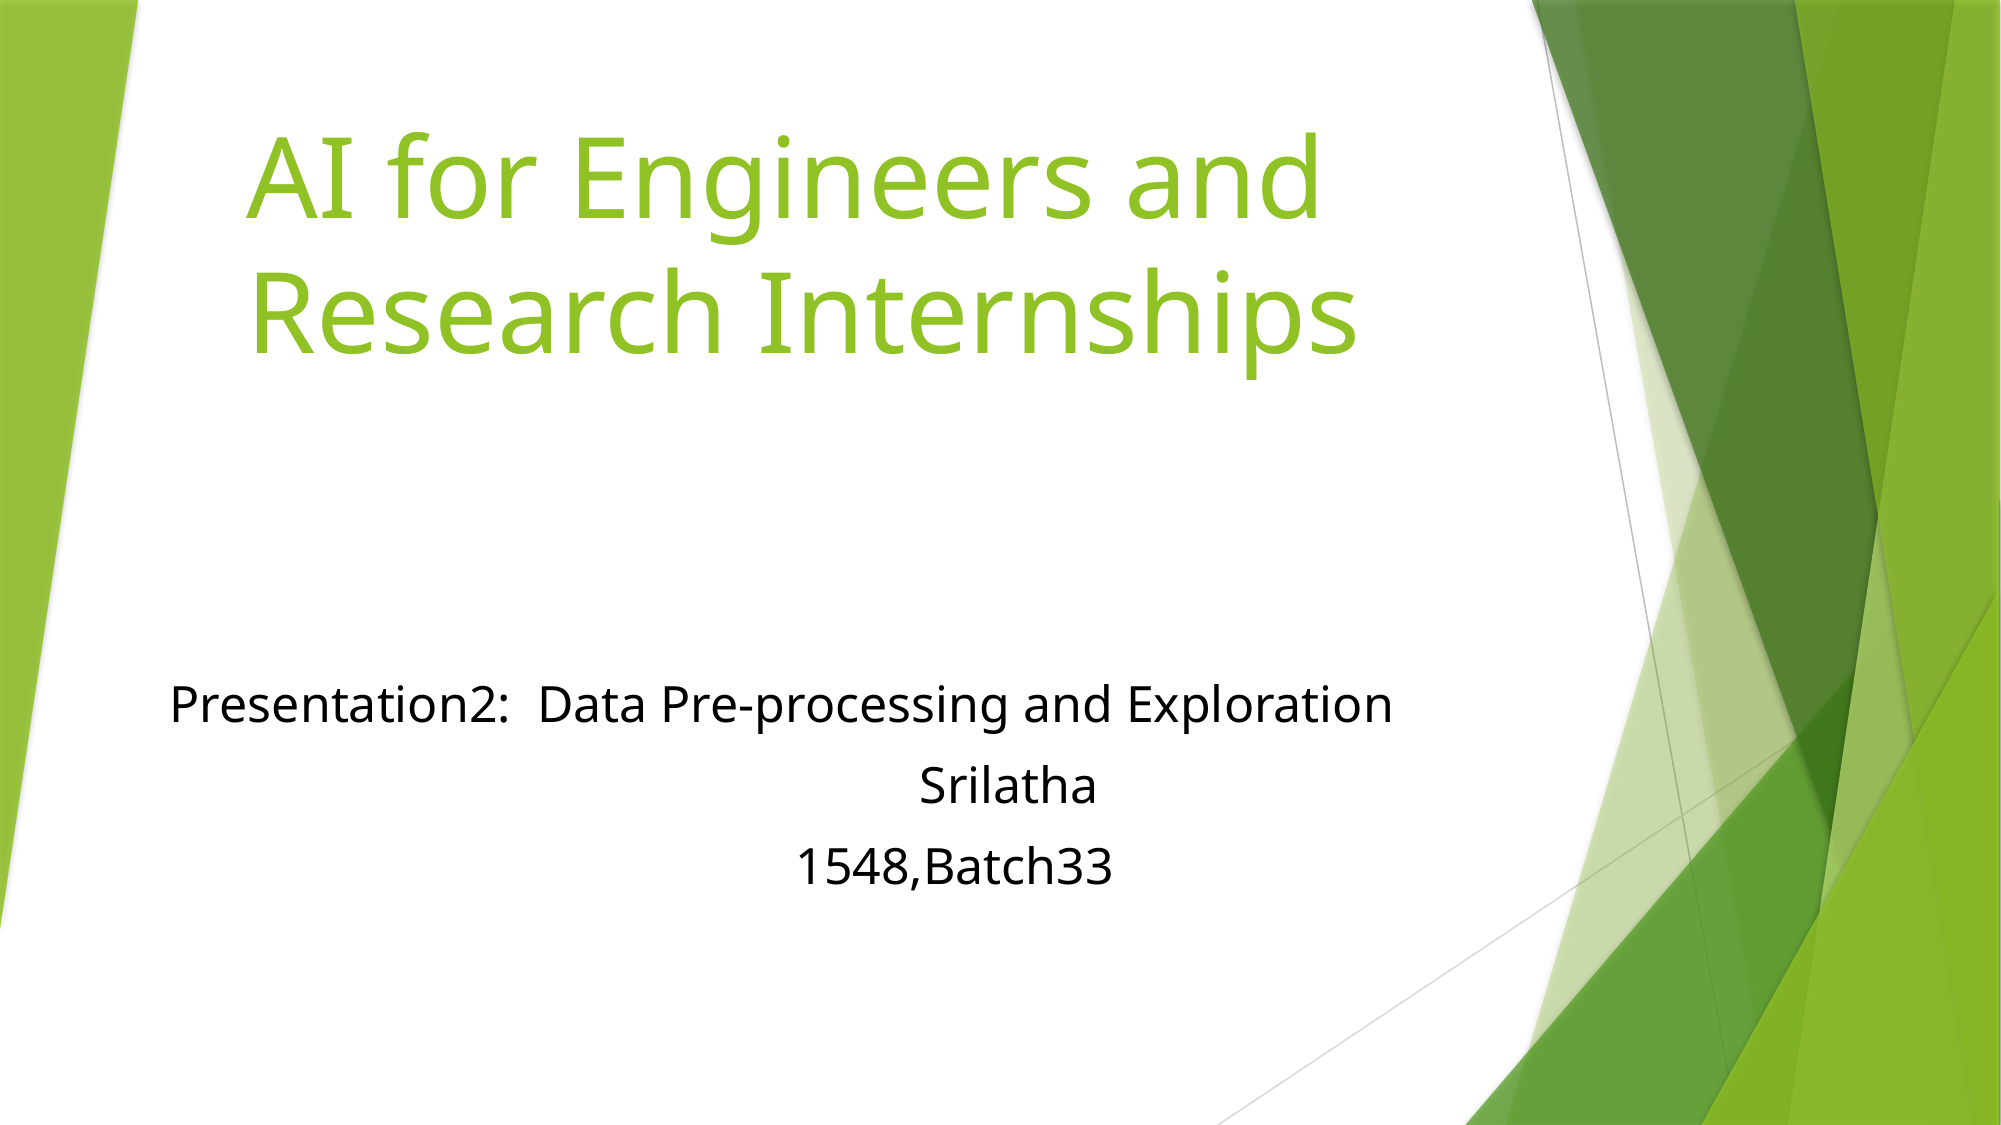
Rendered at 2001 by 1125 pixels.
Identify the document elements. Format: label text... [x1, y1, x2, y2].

subtitle Presentation2: Data Pre-processing and Exploration Srilatha 1548,Batch33 [154, 665, 1655, 937]
title AI for Engineers and Research Internships [231, 126, 1732, 519]
